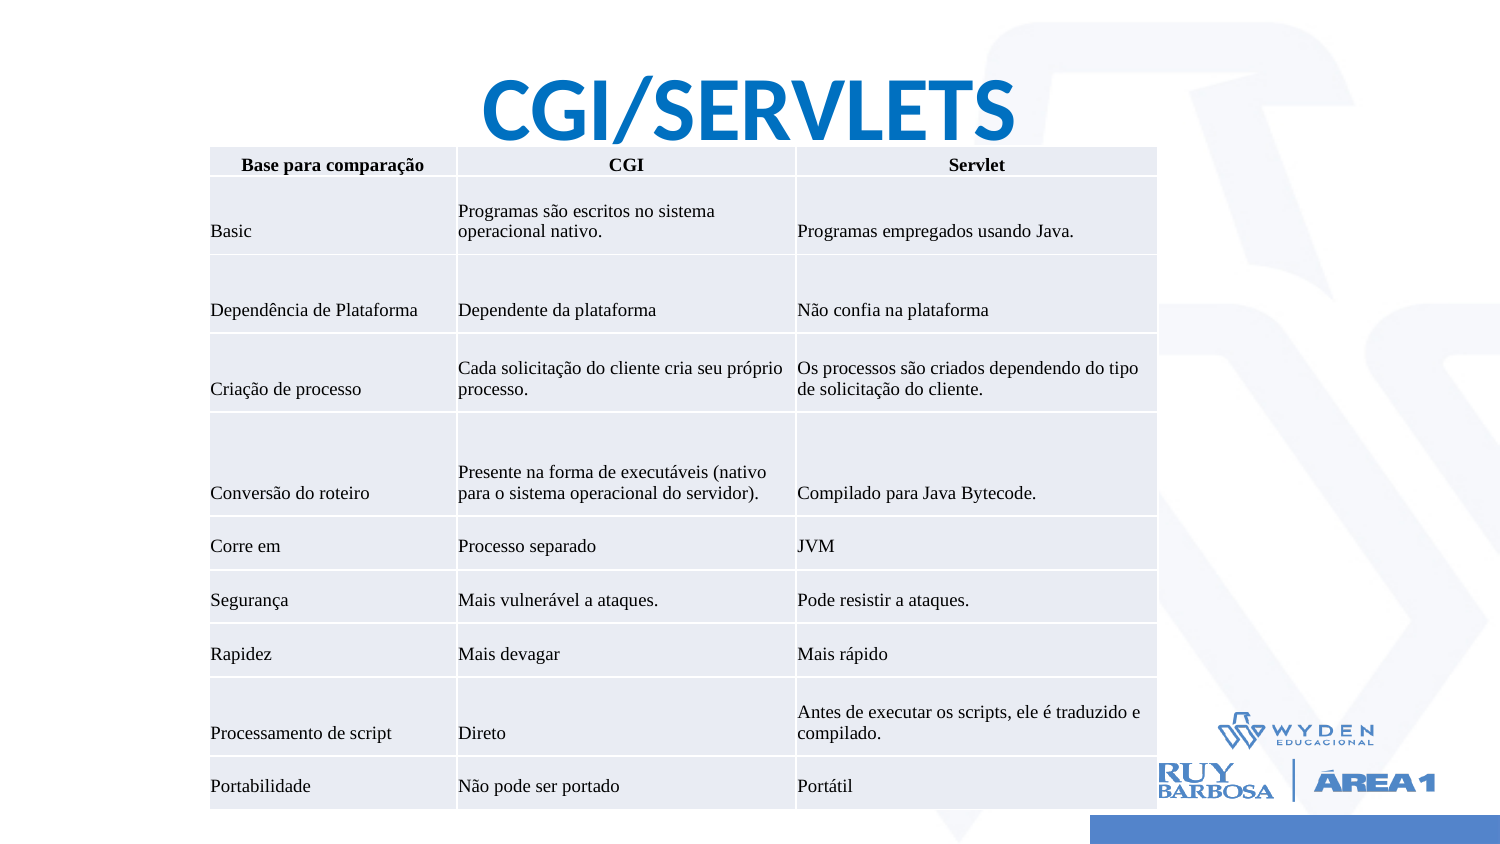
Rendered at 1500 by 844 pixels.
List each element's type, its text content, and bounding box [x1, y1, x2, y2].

table_header CGI [458, 147, 795, 175]
table_cell Conversão do roteiro [210, 413, 456, 515]
table_cell Programas empregados usando Java. [797, 177, 1157, 254]
table_cell Portabilidade [210, 757, 456, 809]
table_cell Criação de processo [210, 334, 456, 411]
table_cell Rapidez [210, 624, 456, 676]
table_cell Compilado para Java Bytecode. [797, 413, 1157, 515]
table_cell Direto [458, 678, 795, 755]
table_cell Basic [210, 177, 456, 254]
table_cell Mais rápido [797, 624, 1157, 676]
table_cell Os processos são criados dependendo do tipo de solicitação do cliente. [797, 334, 1157, 411]
table_cell Corre em [210, 517, 456, 569]
list [22, 169, 1479, 811]
table_cell Presente na forma de executáveis ​​(nativo para o sistema operacional do servidor). [458, 413, 795, 515]
table_header Servlet [797, 147, 1157, 175]
table_cell Mais vulnerável a ataques. [458, 571, 795, 622]
table_cell Antes de executar os scripts, ele é traduzido e compilado. [797, 678, 1157, 755]
table_cell Processamento de script [210, 678, 456, 755]
table_cell Mais devagar [458, 624, 795, 676]
table_cell Não pode ser portado [458, 757, 795, 809]
table_cell Programas são escritos no sistema operacional nativo. [458, 177, 795, 254]
table_cell Dependente da plataforma [458, 255, 795, 332]
table_cell Pode resistir a ataques. [797, 571, 1157, 622]
table_cell Portátil [797, 757, 1157, 809]
table_cell Processo separado [458, 517, 795, 569]
table_header Base para comparação [210, 147, 456, 175]
table_cell Não confia na plataforma [797, 255, 1157, 332]
table_cell Dependência de Plataforma [210, 255, 456, 332]
table_cell Segurança [210, 571, 456, 622]
table_cell Cada solicitação do cliente cria seu próprio processo. [458, 334, 795, 411]
table_cell JVM [797, 517, 1157, 569]
title CGI/SERVLETS [74, 33, 1426, 169]
picture [0, 0, 1500, 844]
